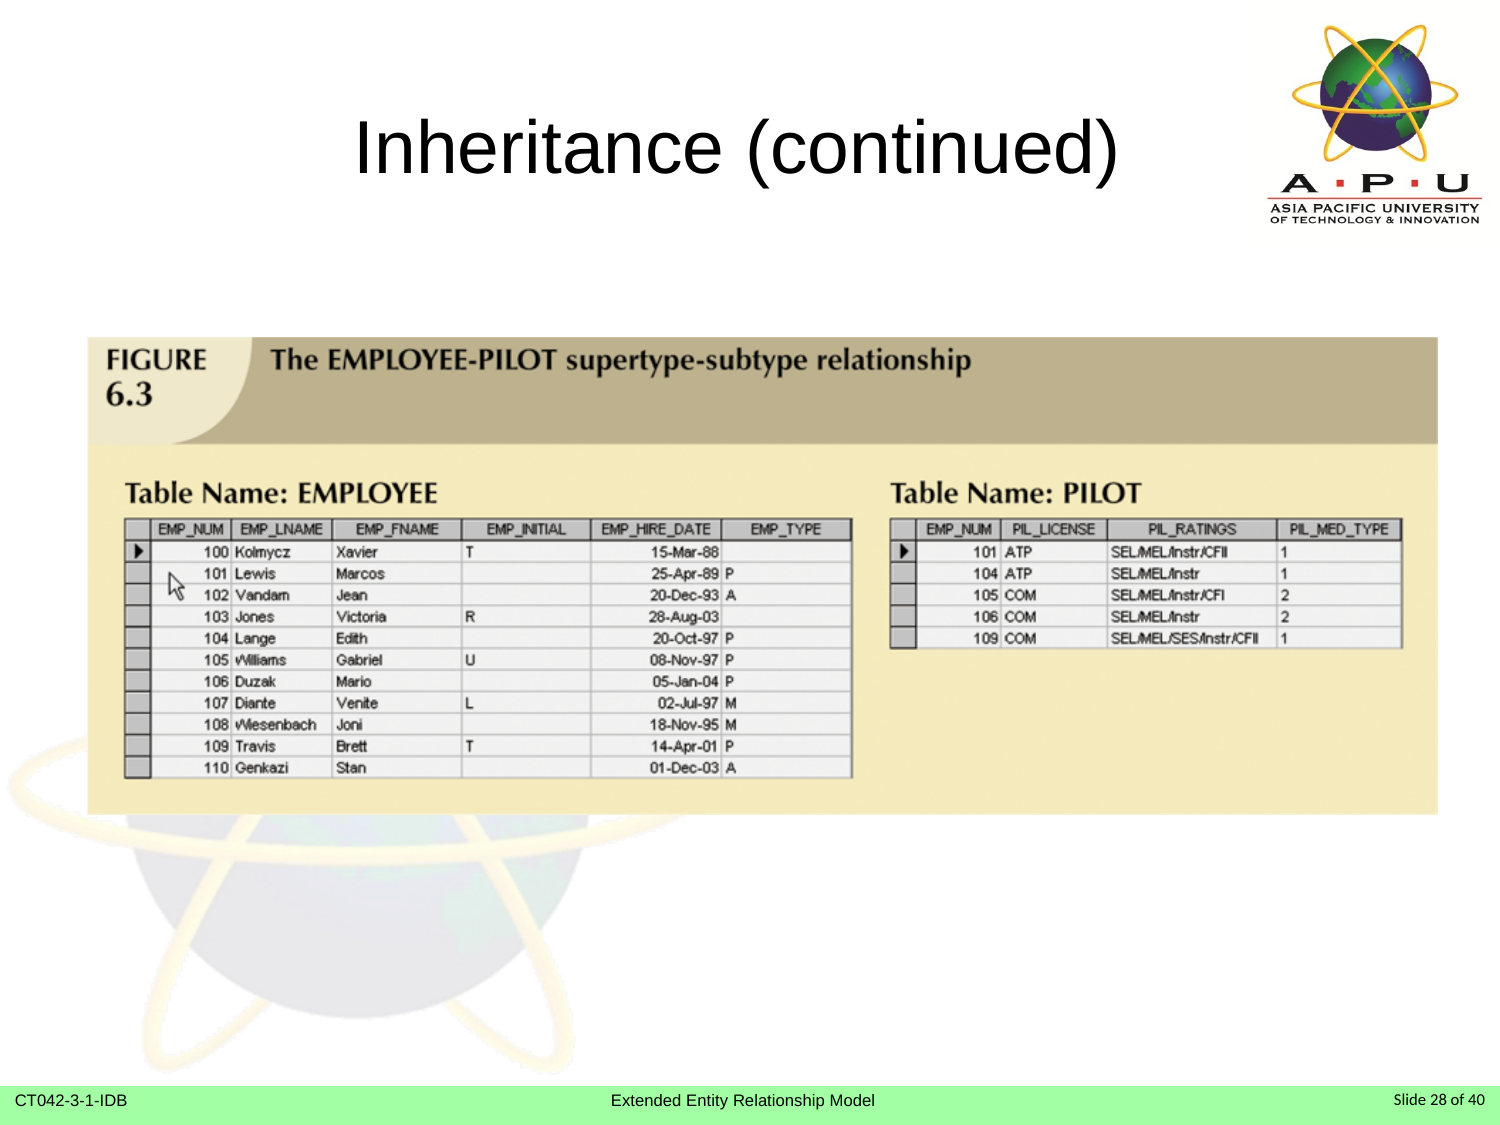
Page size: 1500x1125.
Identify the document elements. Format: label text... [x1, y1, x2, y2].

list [87, 337, 1438, 815]
picture [1251, 0, 1500, 249]
title Inheritance (continued) [99, 50, 1375, 238]
